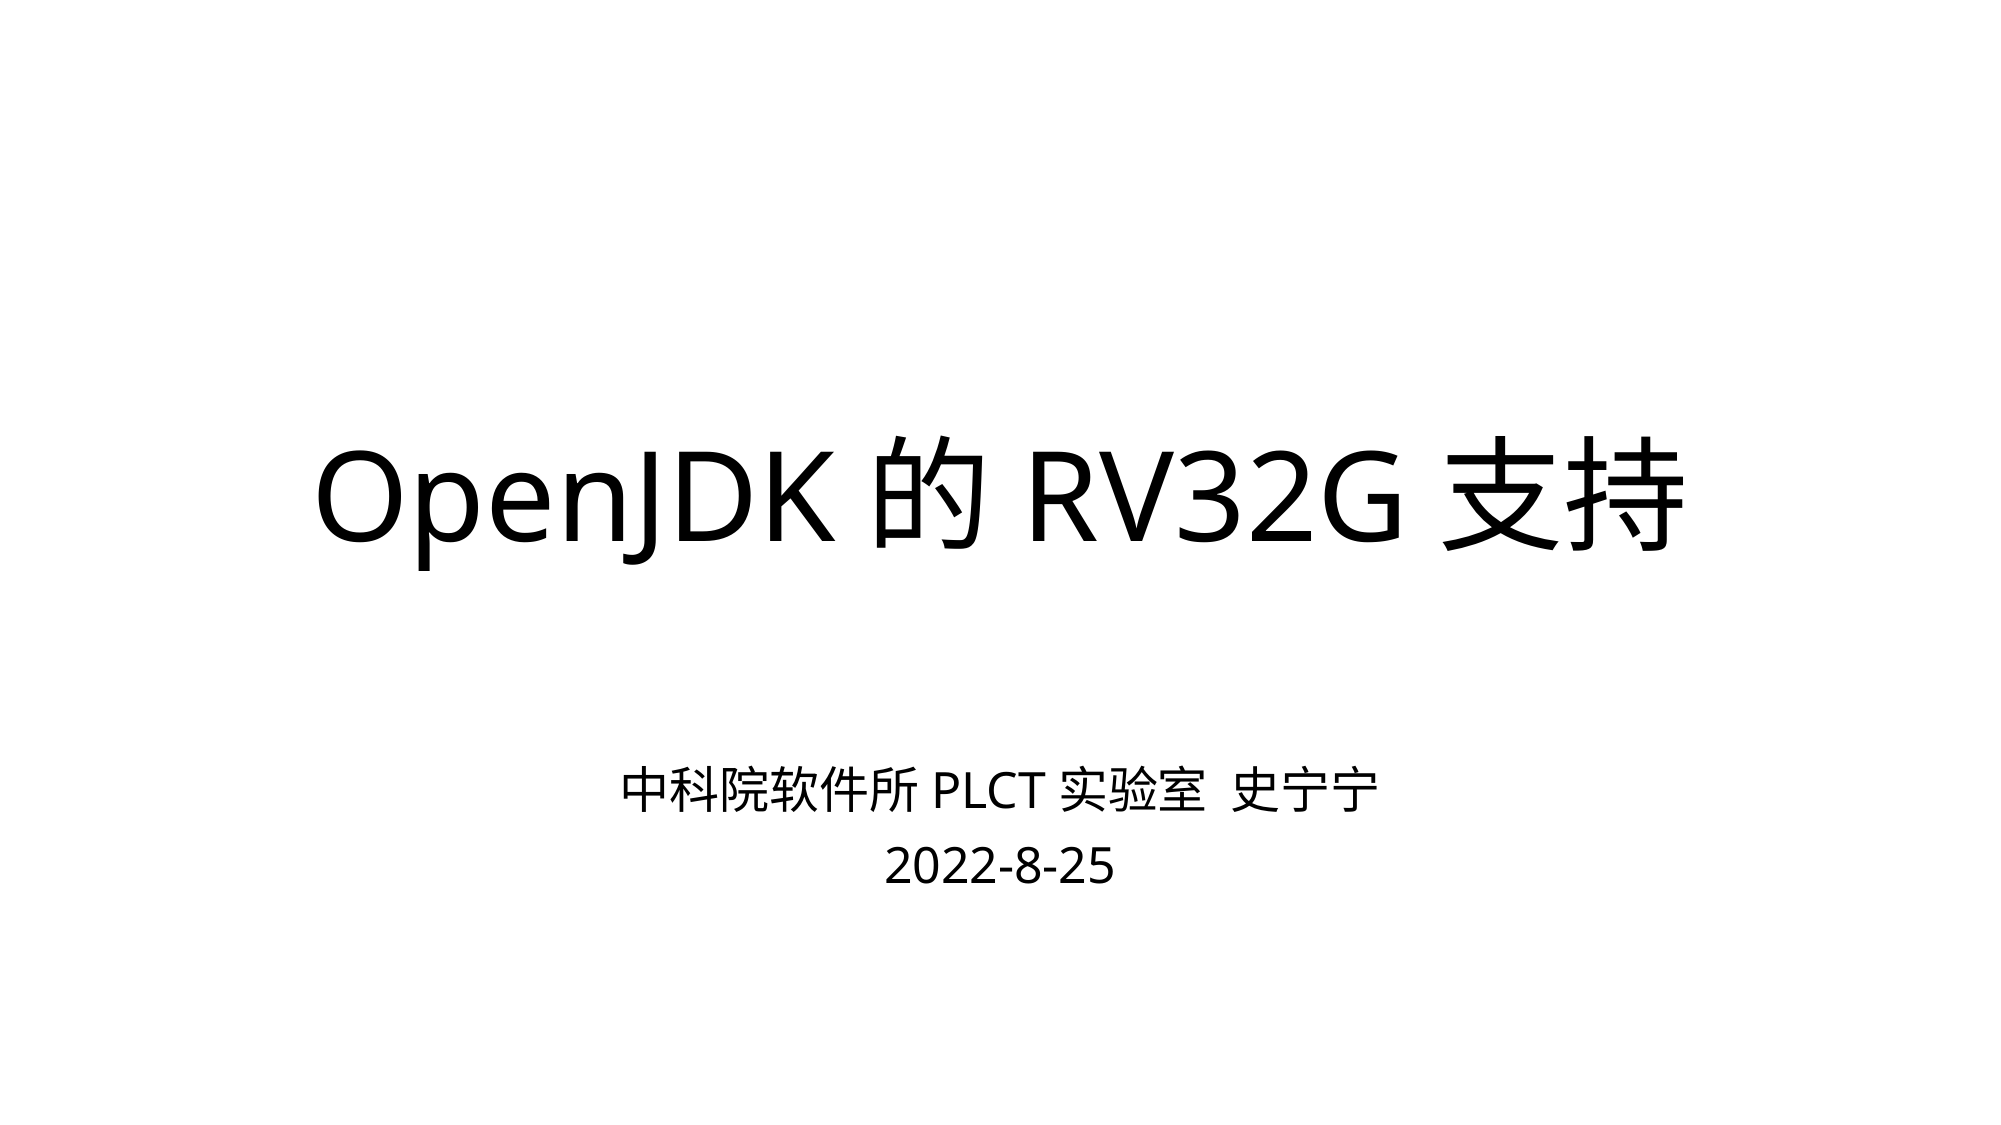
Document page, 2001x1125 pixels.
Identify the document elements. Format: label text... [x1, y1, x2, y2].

subtitle 中科院软件所PLCT实验室 史宁宁 2022-8-25 [249, 757, 1750, 1030]
title OpenJDK的RV32G支持 [249, 184, 1750, 576]
